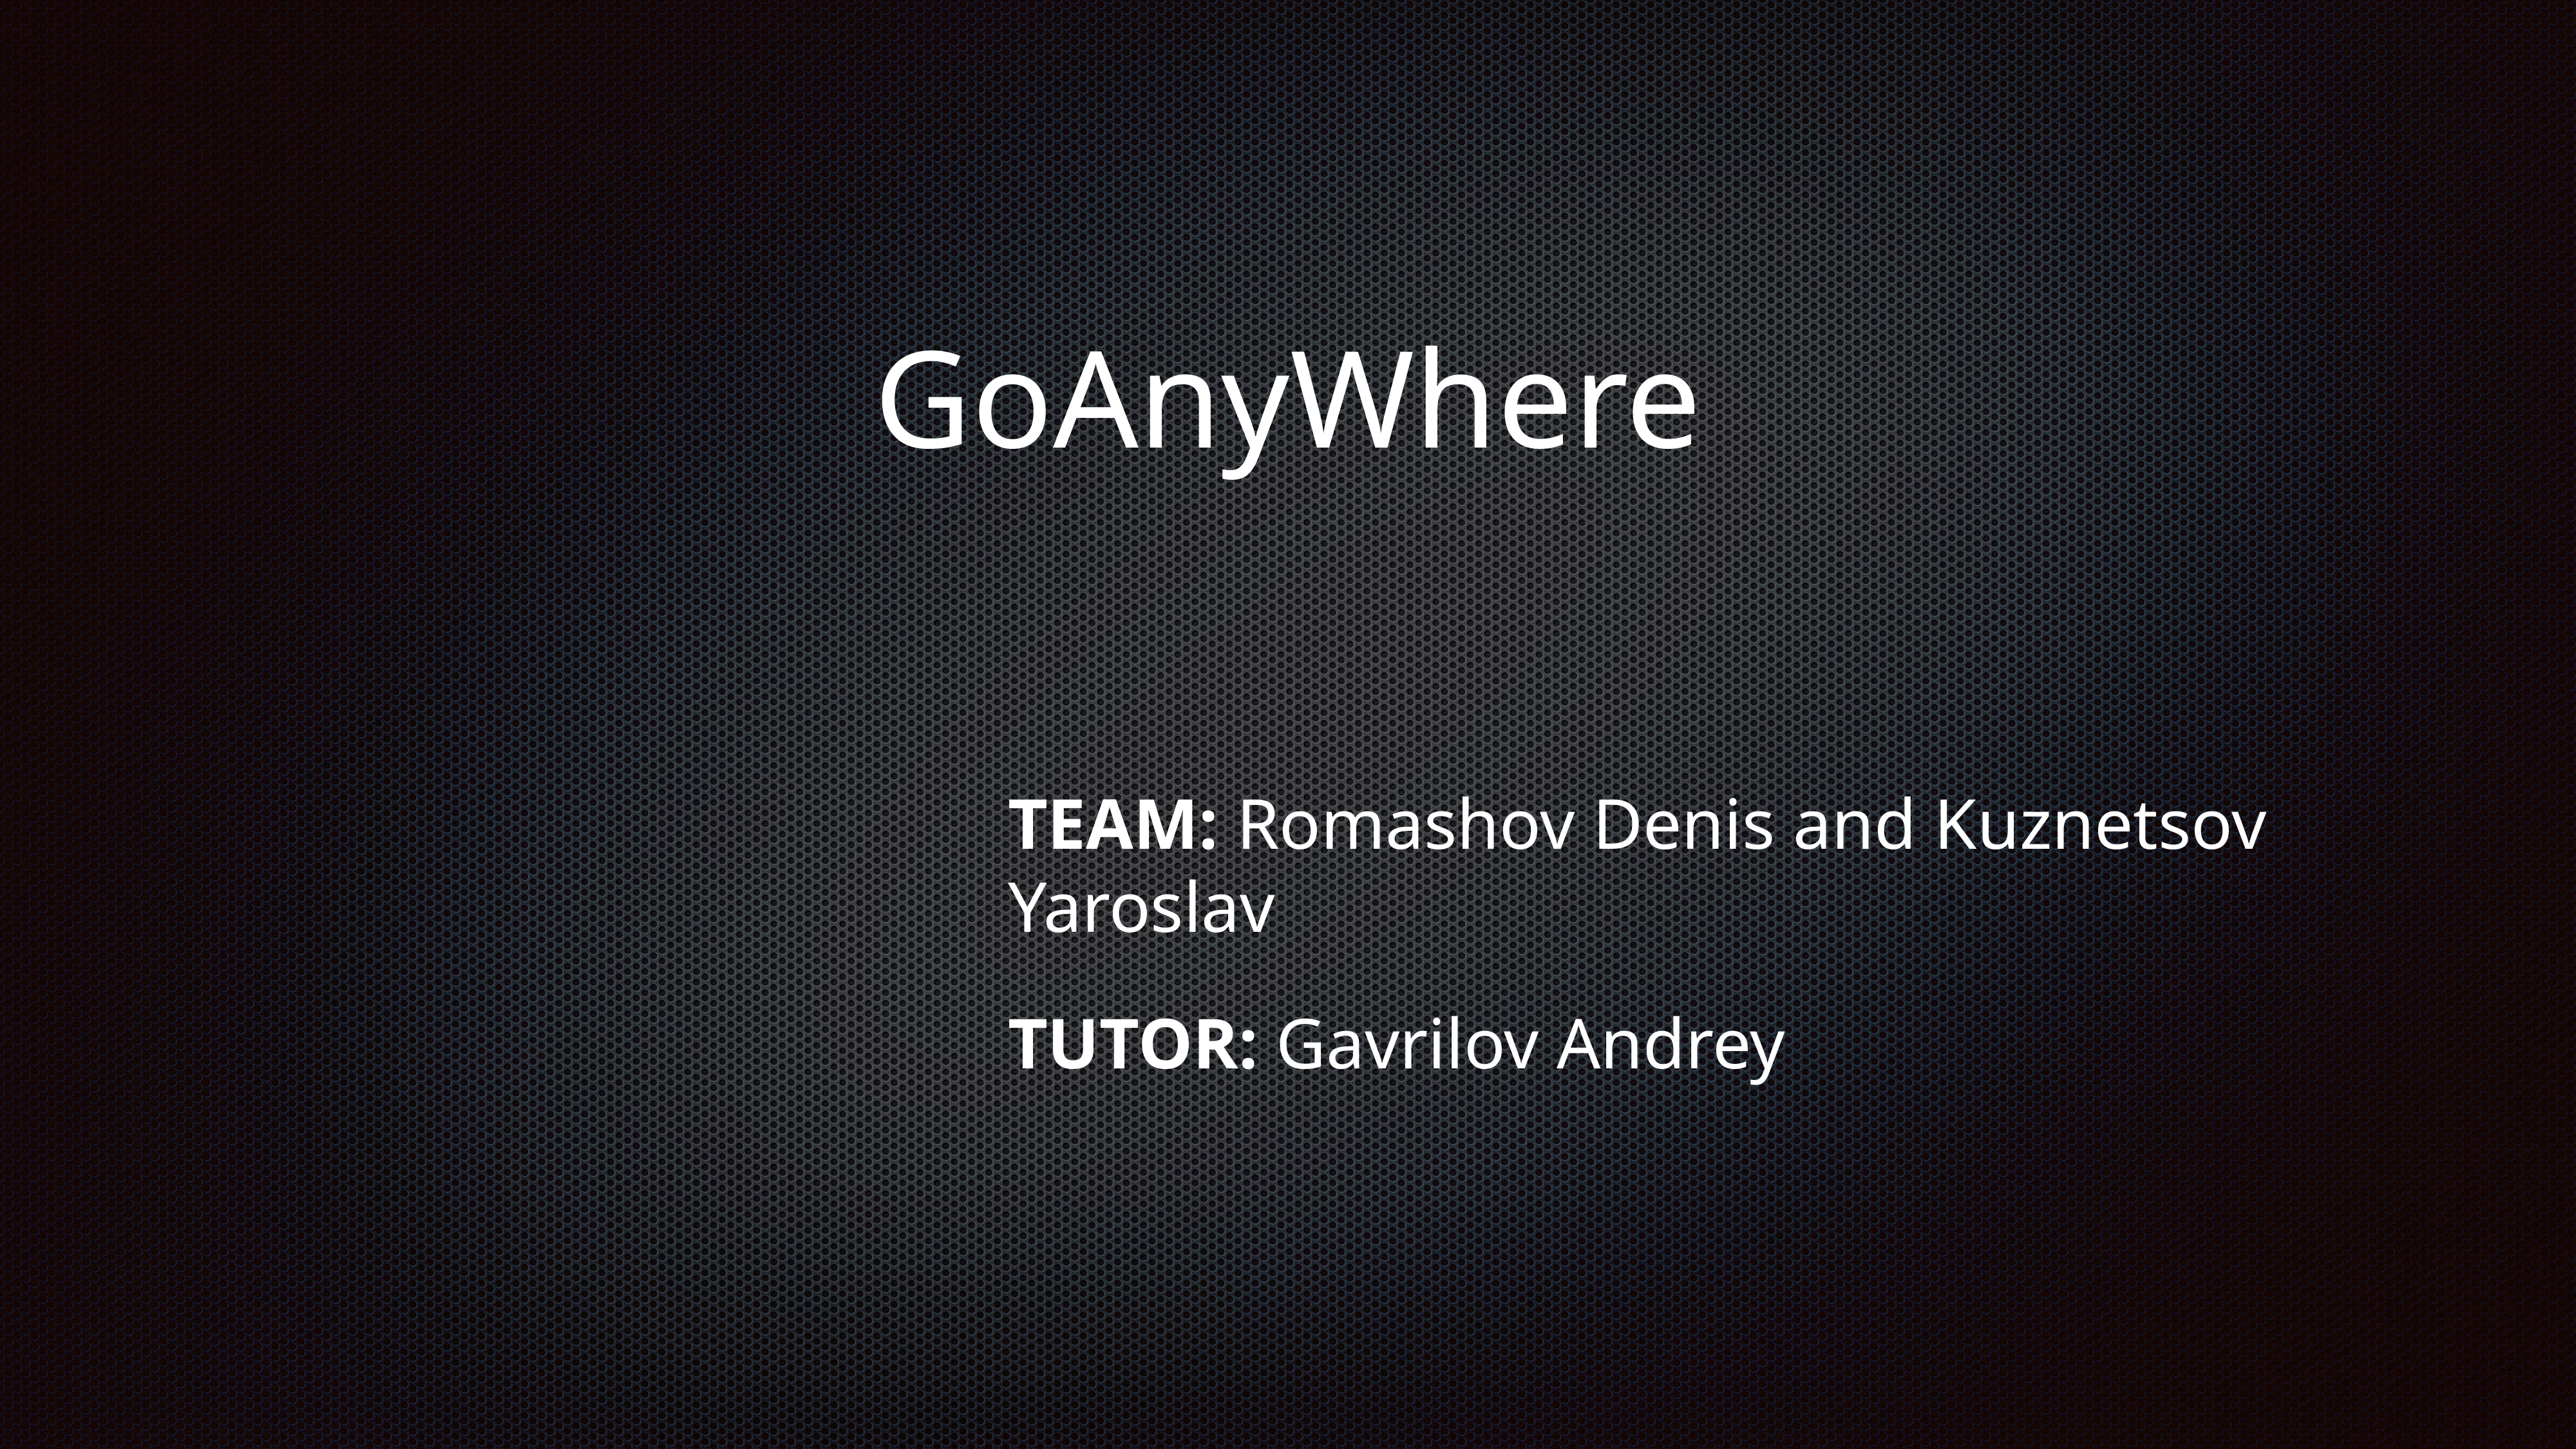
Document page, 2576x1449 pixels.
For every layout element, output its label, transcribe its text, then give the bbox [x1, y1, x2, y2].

title GoAnyWhere [155, 0, 2421, 480]
picture [0, 0, 2576, 1449]
subtitle TEAM: Romashov Denis and Kuznetsov Yaroslav TUTOR: Gavrilov Andrey [1002, 775, 2517, 1009]
